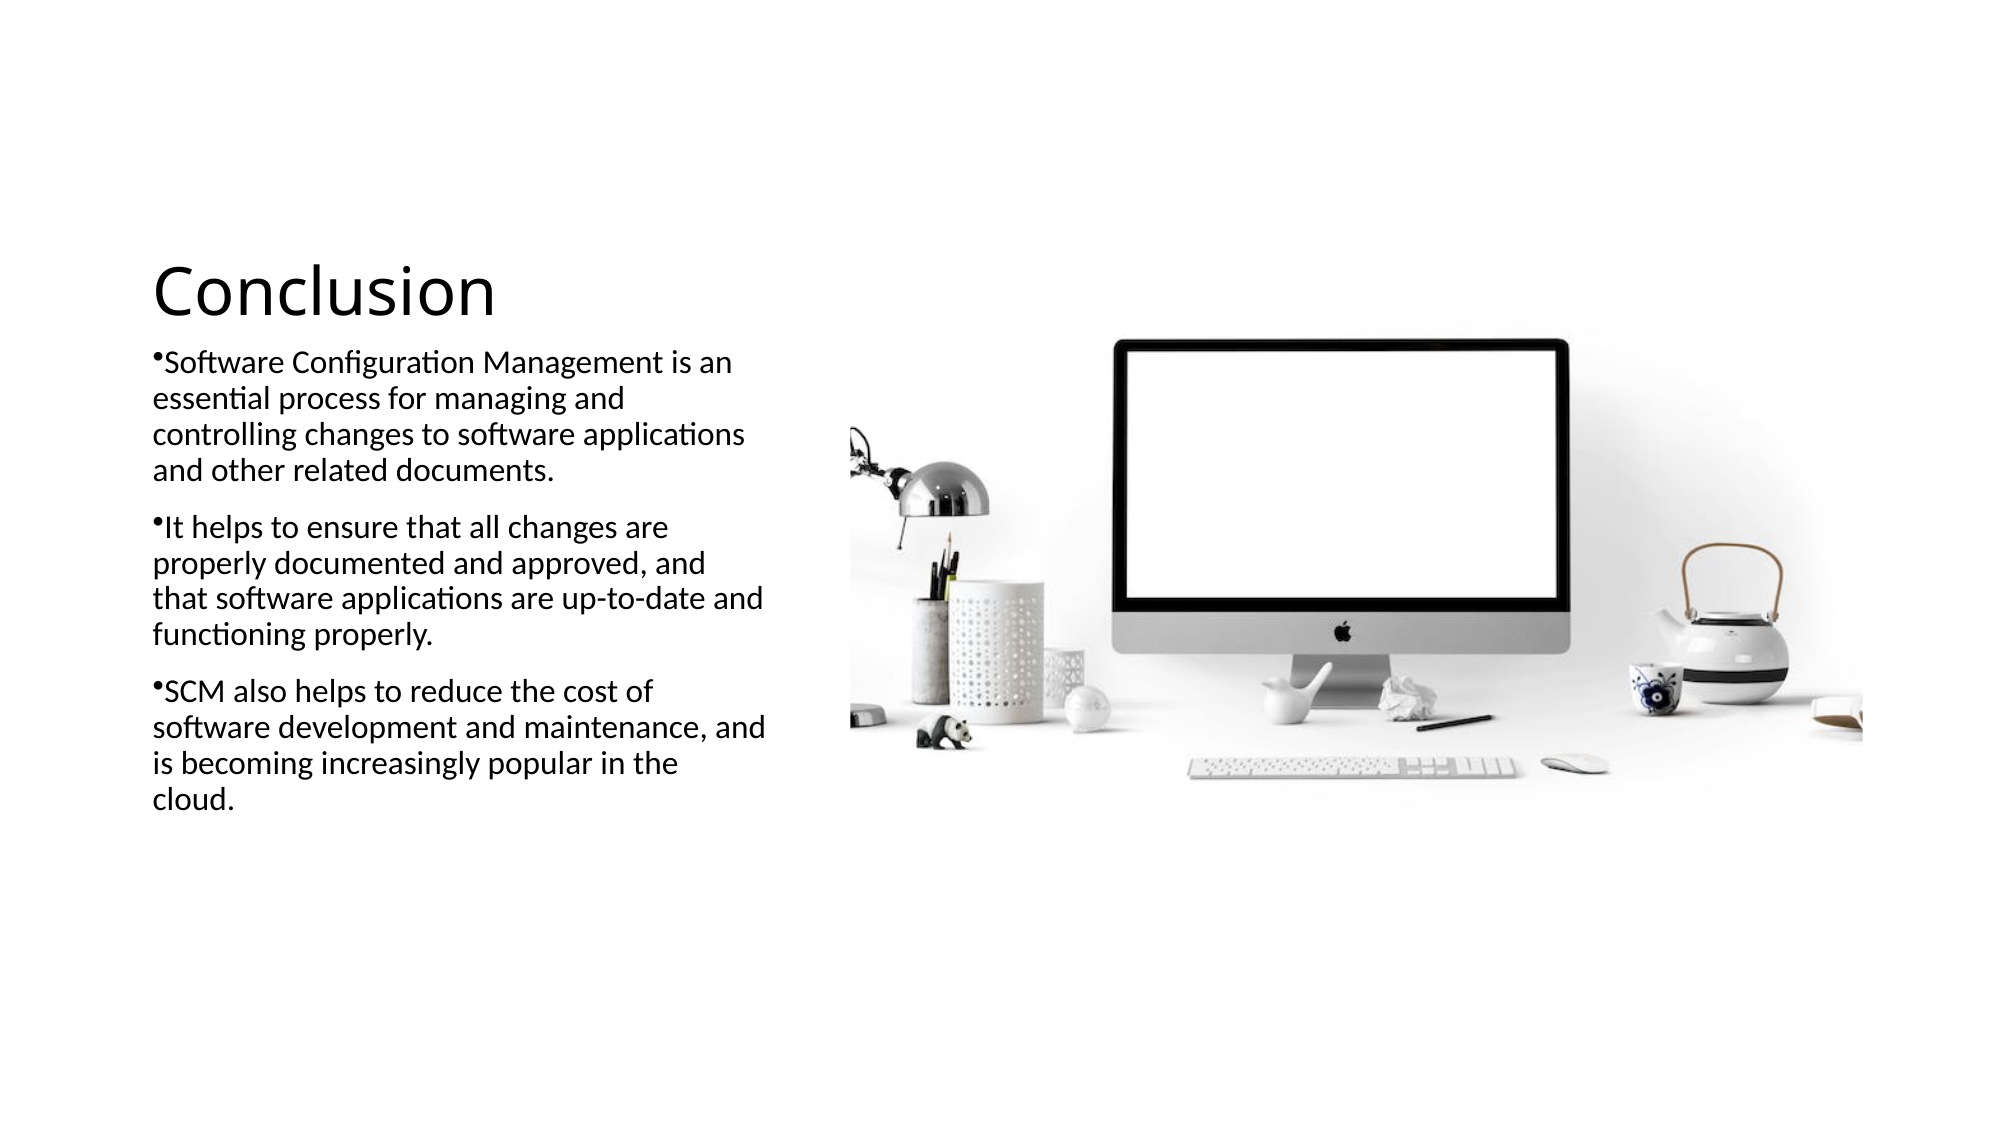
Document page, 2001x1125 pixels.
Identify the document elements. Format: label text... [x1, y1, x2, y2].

title Conclusion [137, 75, 783, 337]
list Software Configuration Management is an essential process for managing and controlling changes to software applications and other related documents. It helps to ensure that all changes are properly documented and approved, and that software applications are up-to-date and functioning properly. SCM also helps to reduce the cost of software development and maintenance, and is becoming increasingly popular in the cloud. [137, 337, 783, 963]
picture [850, 161, 1863, 962]
